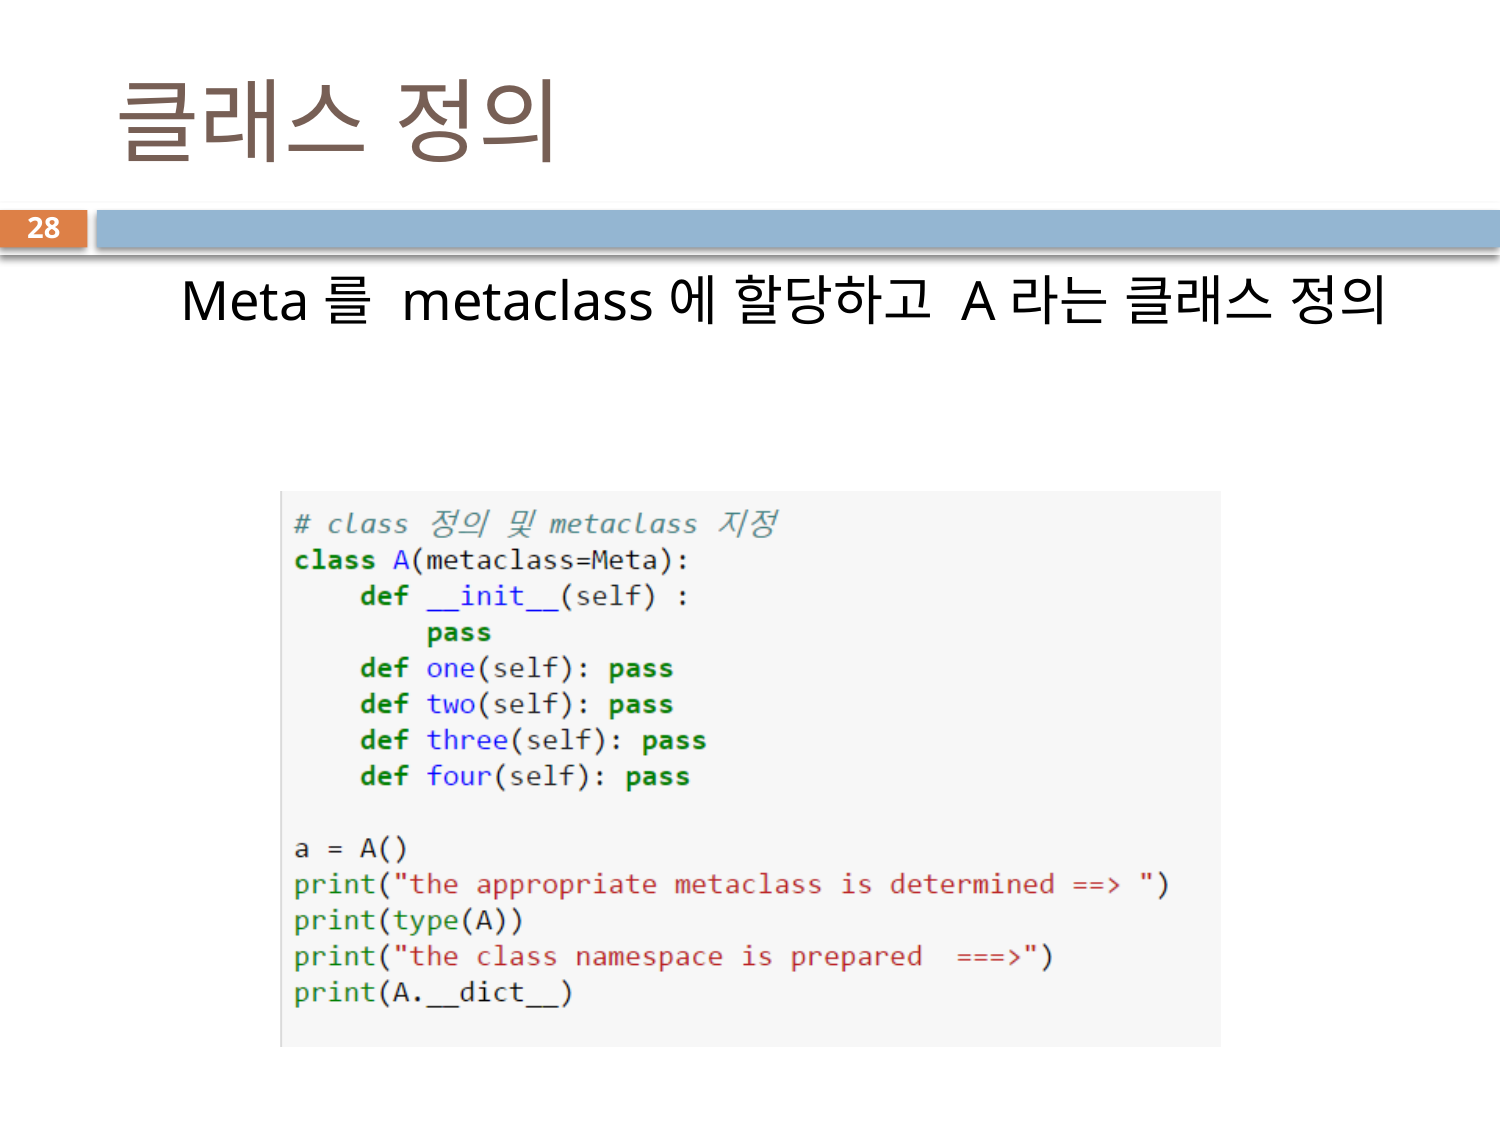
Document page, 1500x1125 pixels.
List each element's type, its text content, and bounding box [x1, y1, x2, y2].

picture [279, 491, 1221, 1047]
list Meta를 metaclass에 할당하고 A라는 클래스 정의 [76, 259, 1427, 445]
slide_number 28 [0, 208, 88, 249]
title 클래스 정의 [100, 37, 1438, 200]
